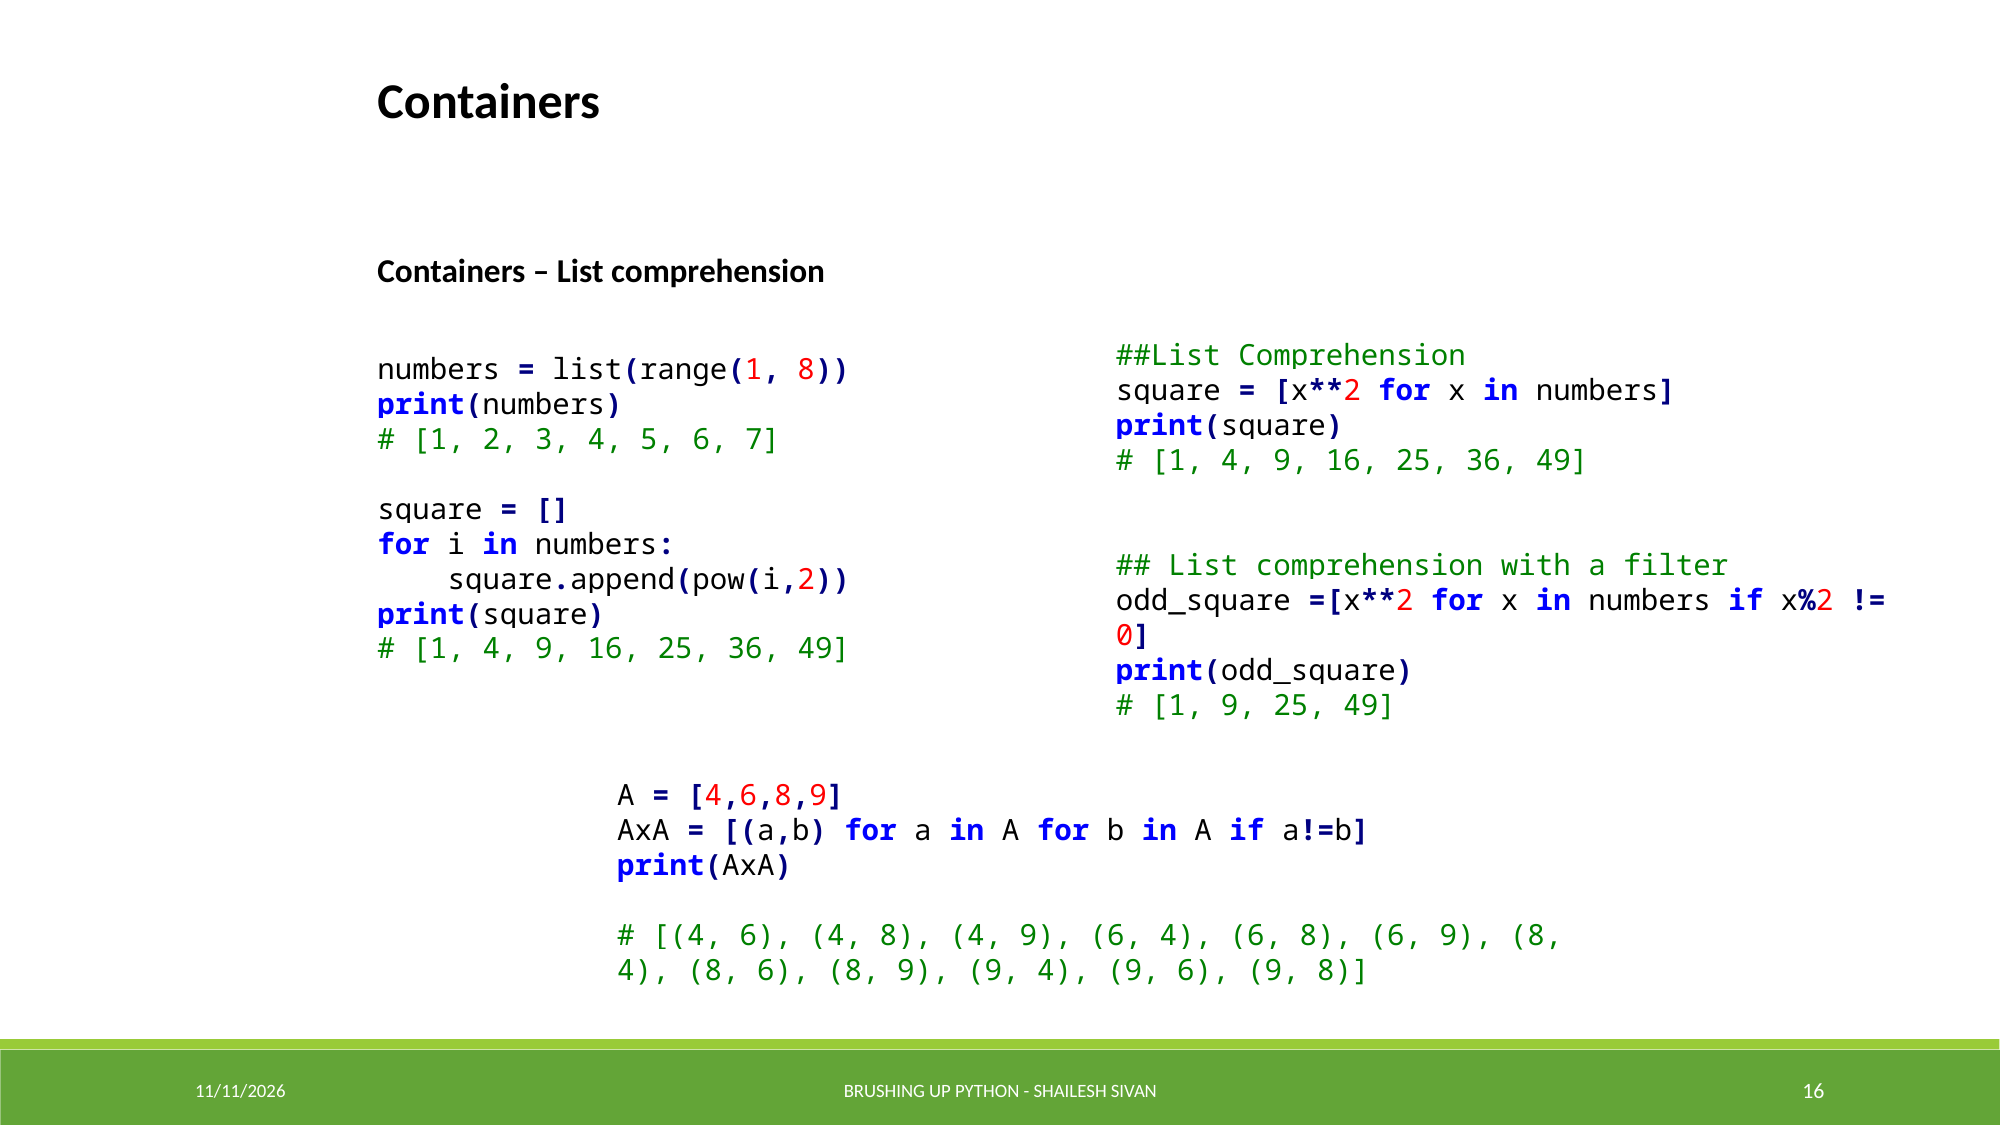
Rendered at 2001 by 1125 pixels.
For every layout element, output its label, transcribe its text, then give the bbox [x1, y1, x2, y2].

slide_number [180, 1059, 586, 1120]
text_box Containers [362, 61, 1113, 137]
text_box A = [4,6,8,9] AxA = [(a,b) for a in A for b in A if a!=b] print(AxA) # [(4, 6), (4, 8), (4, 9), (6, 4), (6, 8), (6, 9), (8, 4), (8, 6), (8, 9), (9, 4), (9, 6), (9, 8)] [602, 769, 1624, 994]
footer Brushing Up Python - Shailesh Sivan [604, 1059, 1396, 1120]
text_box Containers – List comprehension [362, 241, 1113, 297]
text_box ##List Comprehension square = [x**2 for x in numbers] print(square) # [1, 4, 9, 16, 25, 36, 49] ## List comprehension with a filter odd_square =[x**2 for x in numbers if x%2 != 0] print(odd_square) # [1, 9, 25, 49] [1101, 329, 1938, 729]
text_box numbers = list(range(1, 8)) print(numbers) # [1, 2, 3, 4, 5, 6, 7] square = [] for i in numbers: square.append(pow(i,2)) print(square) # [1, 4, 9, 16, 25, 36, 49] [362, 342, 1101, 708]
slide_number 16 [1624, 1059, 1840, 1120]
